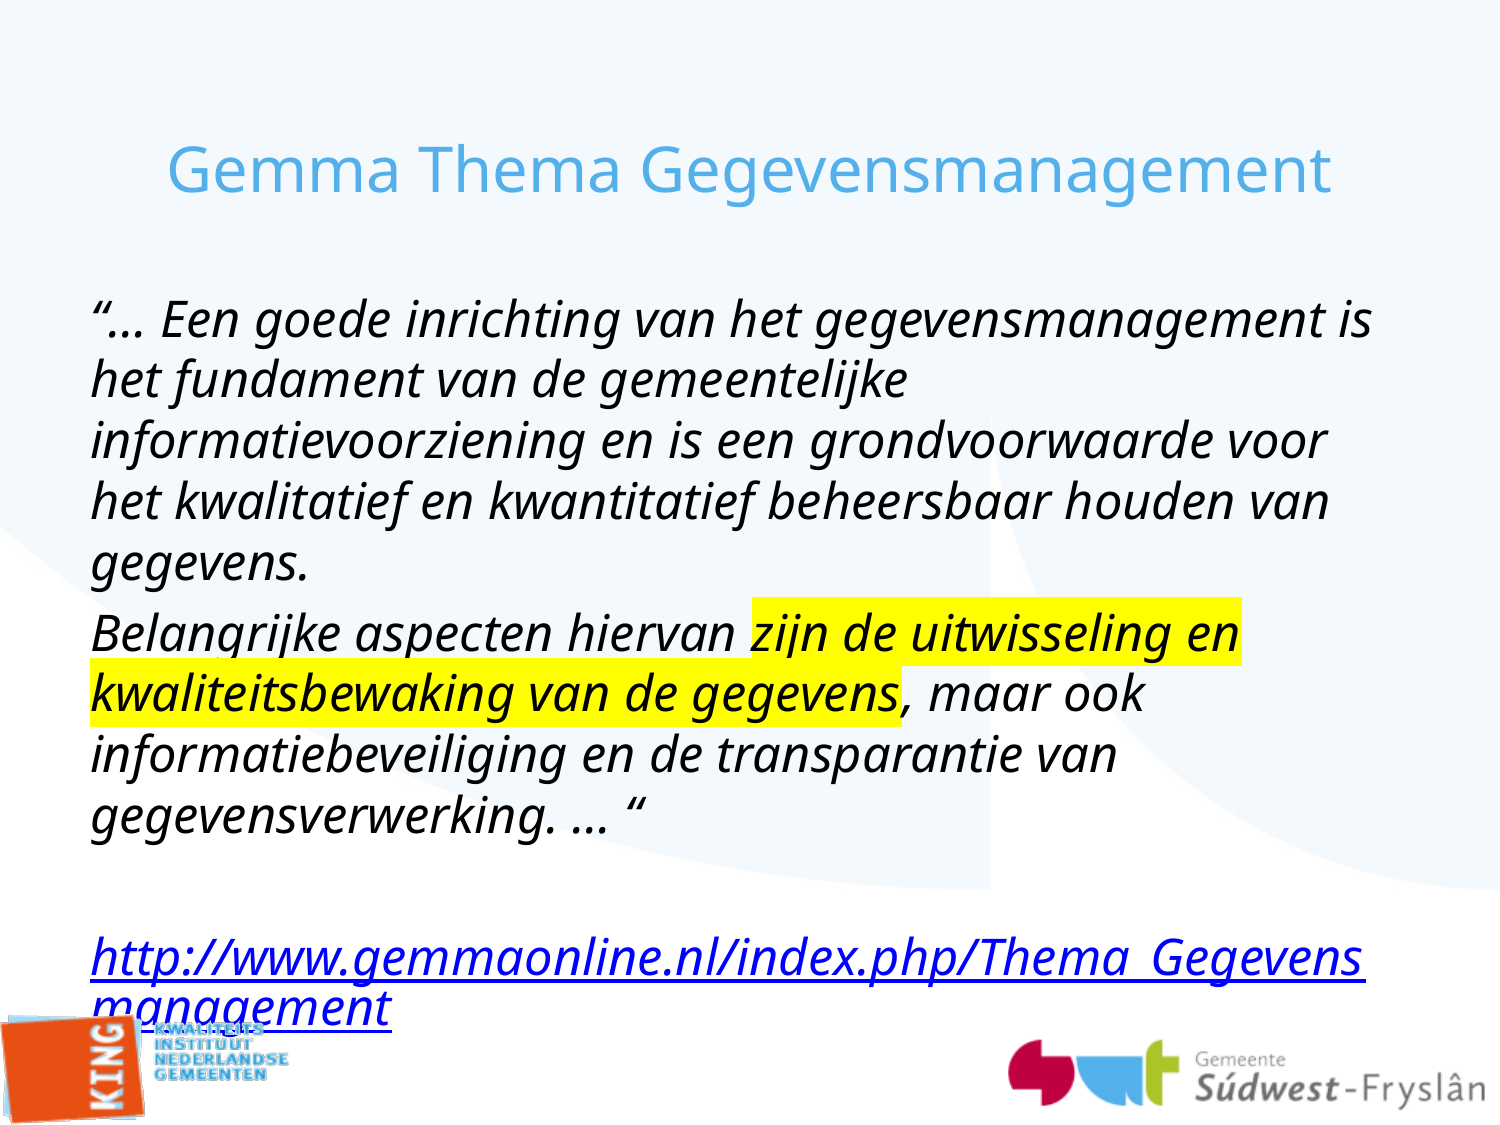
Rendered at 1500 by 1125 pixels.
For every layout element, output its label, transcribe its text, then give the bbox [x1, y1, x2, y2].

picture [0, 0, 1500, 1125]
list “… Een goede inrichting van het gegevensmanagement is het fundament van de gemeentelijke informatievoorziening en is een grondvoorwaarde voor het kwalitatief en kwantitatief beheersbaar houden van gegevens. Belangrijke aspecten hiervan zijn de uitwisseling en kwaliteitsbewaking van de gegevens, maar ook informatiebeveiliging en de transparantie van gegevensverwerking. … “ http://www.gemmaonline.nl/index.php/Thema_Gegevensmanagement [75, 278, 1425, 1005]
title Gemma Thema Gegevensmanagement [75, 101, 1425, 233]
